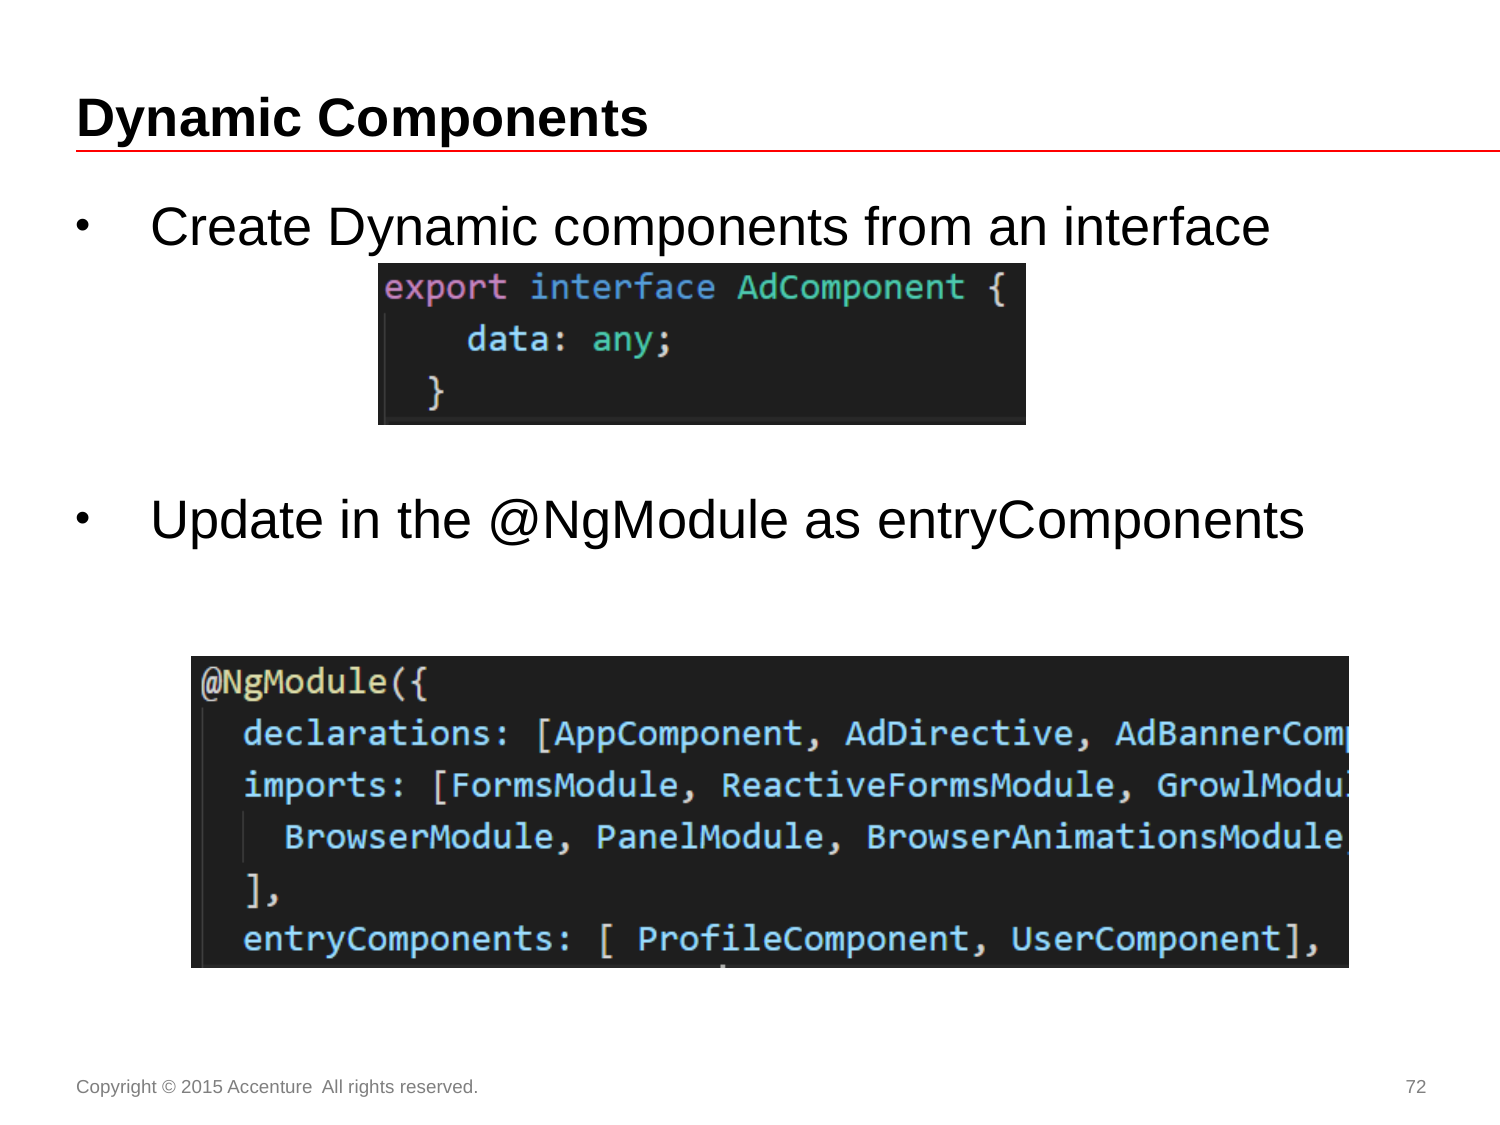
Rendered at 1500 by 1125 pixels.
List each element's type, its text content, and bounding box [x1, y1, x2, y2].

picture [378, 263, 1026, 426]
picture [190, 656, 1350, 969]
list Create Dynamic components from an interface Update in the @NgModule as entryComponents [75, 191, 1425, 999]
title Dynamic Components [76, 18, 1426, 148]
